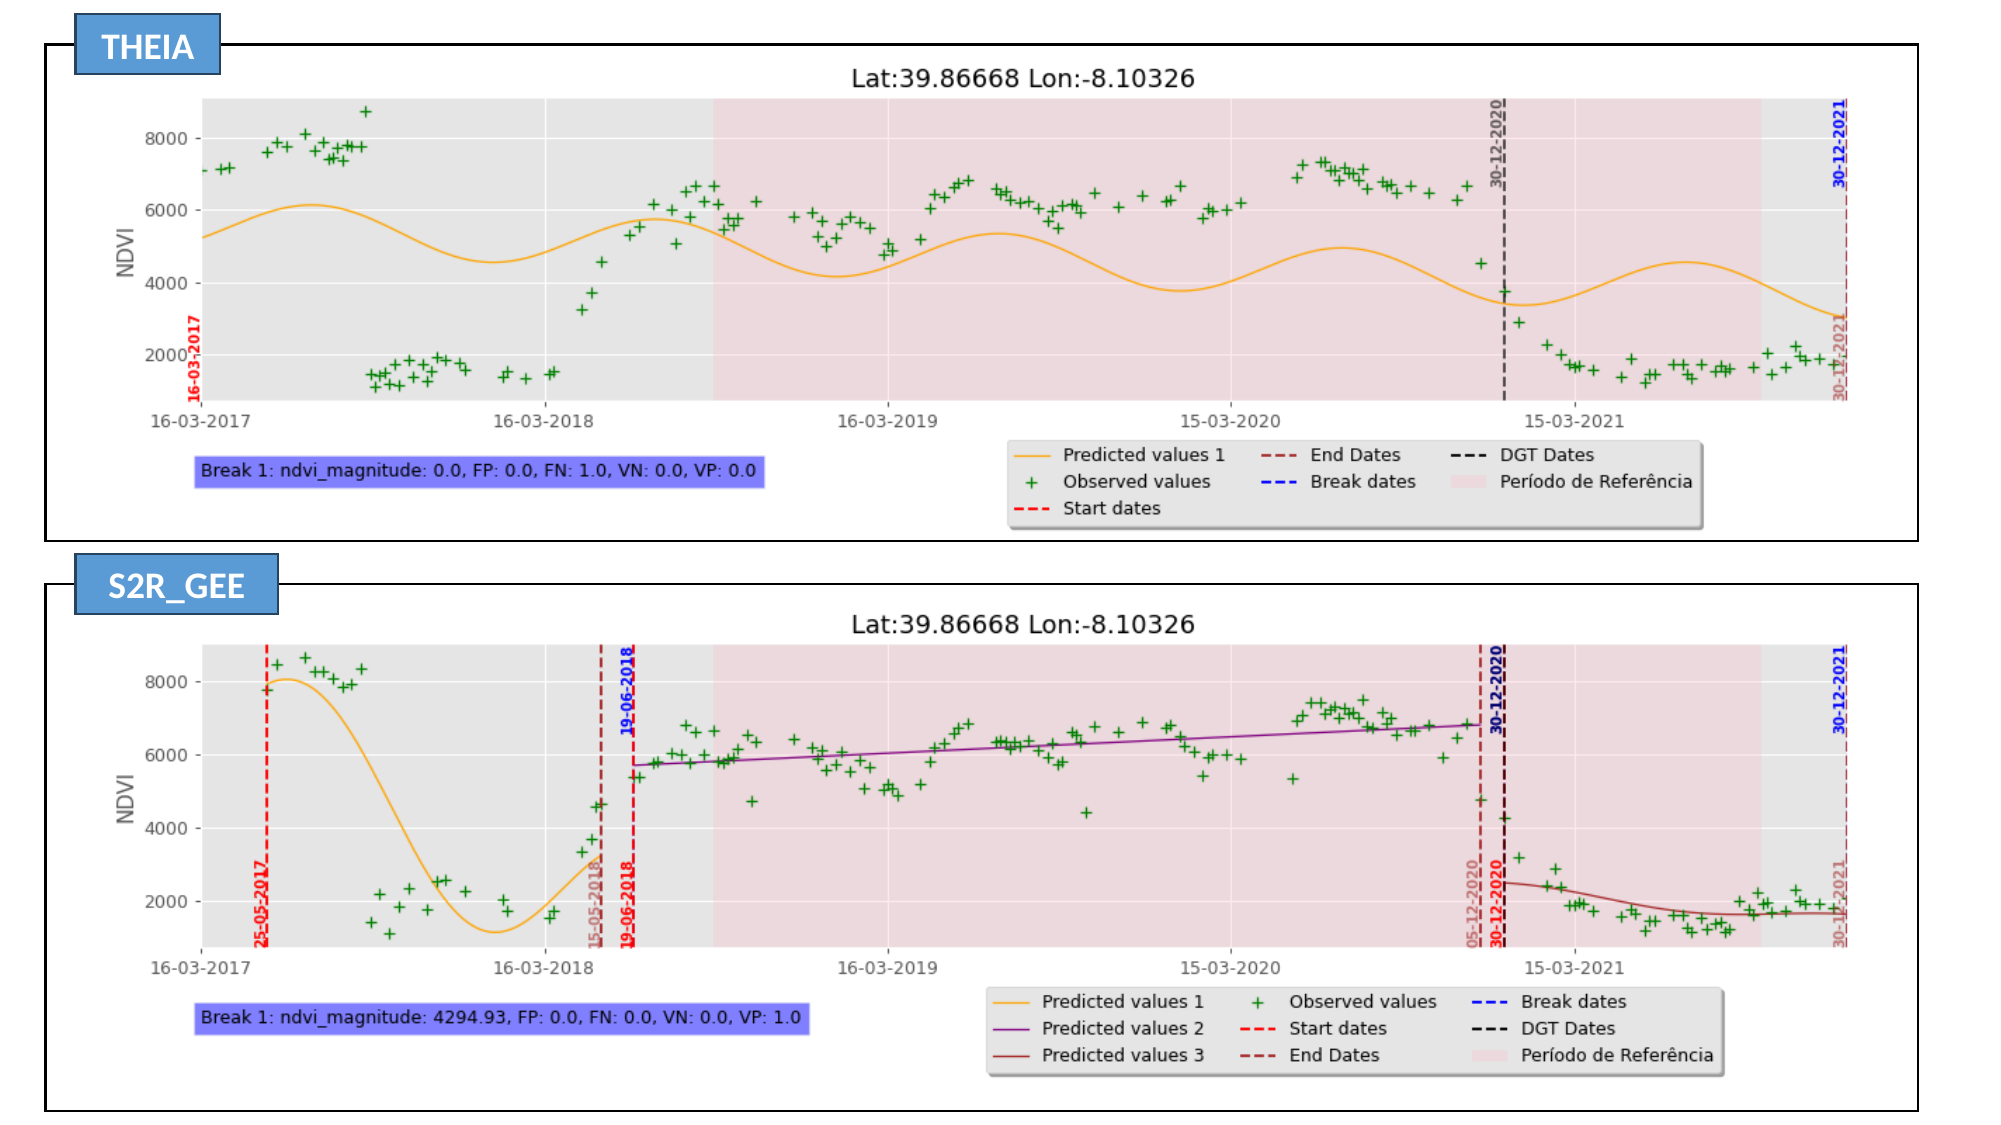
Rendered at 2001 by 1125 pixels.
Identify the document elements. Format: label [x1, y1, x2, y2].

text_box [45, 14, 1919, 1111]
